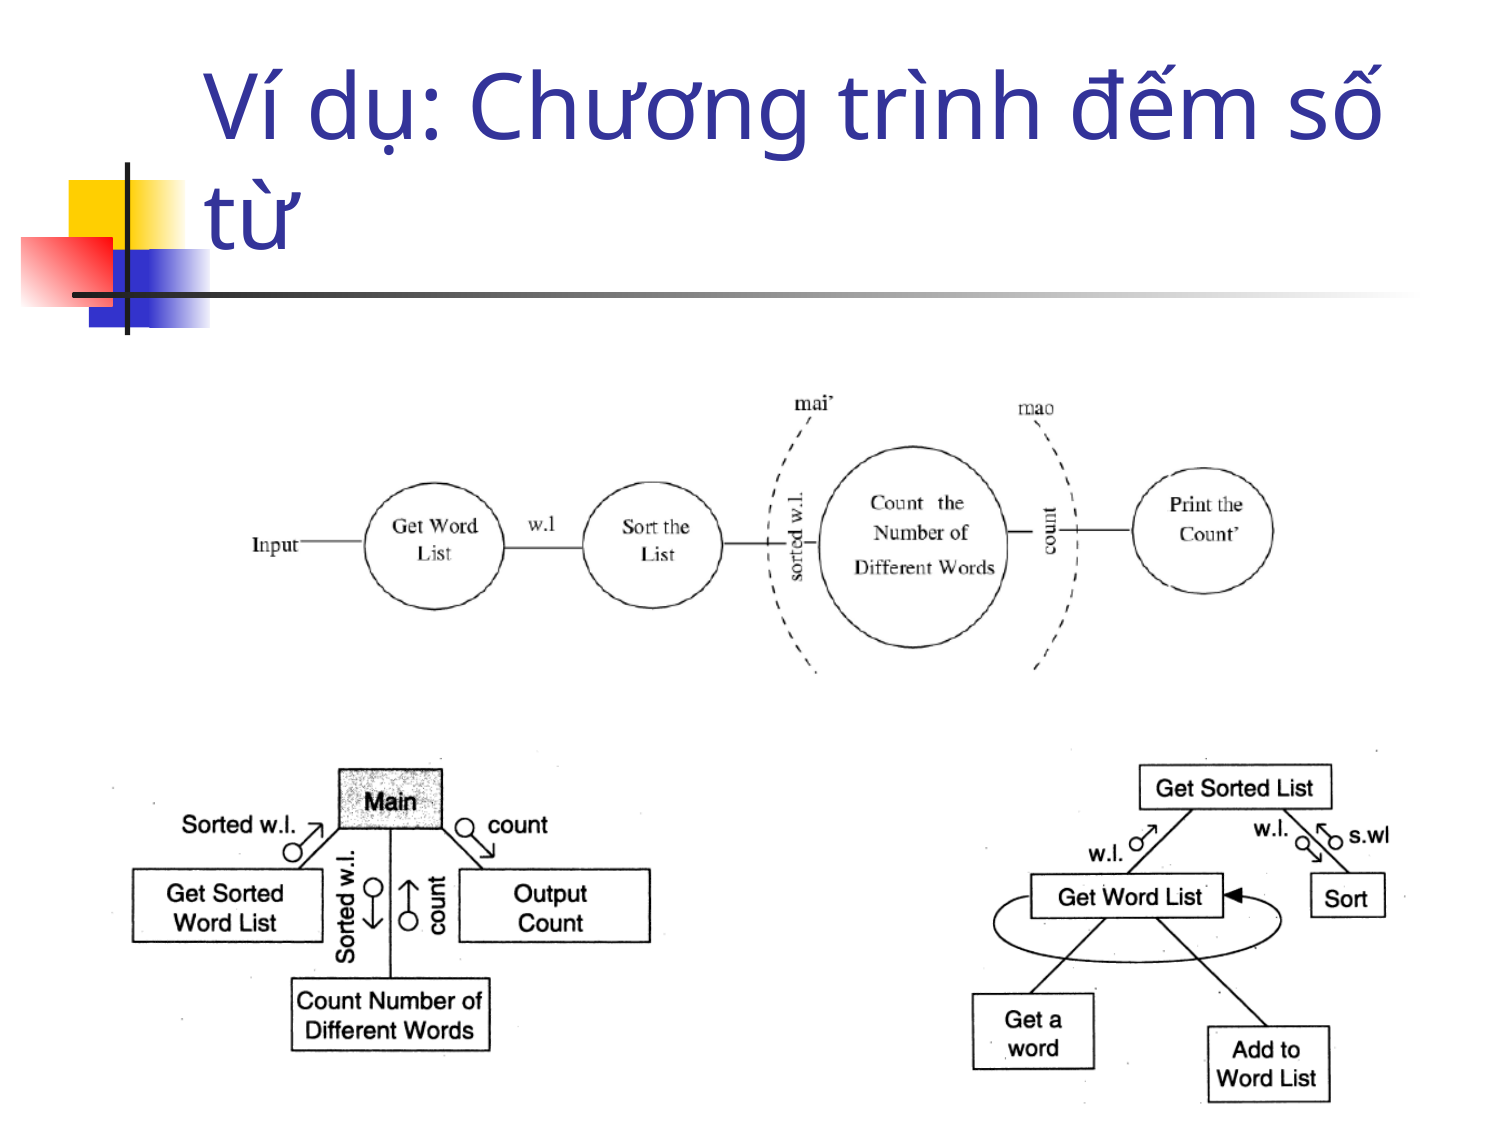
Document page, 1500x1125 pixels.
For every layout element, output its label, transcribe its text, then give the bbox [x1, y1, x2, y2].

title Ví dụ: Chương trình đếm số từ [188, 35, 1468, 275]
picture [224, 374, 1288, 713]
picture [87, 737, 688, 1098]
picture [924, 742, 1426, 1125]
